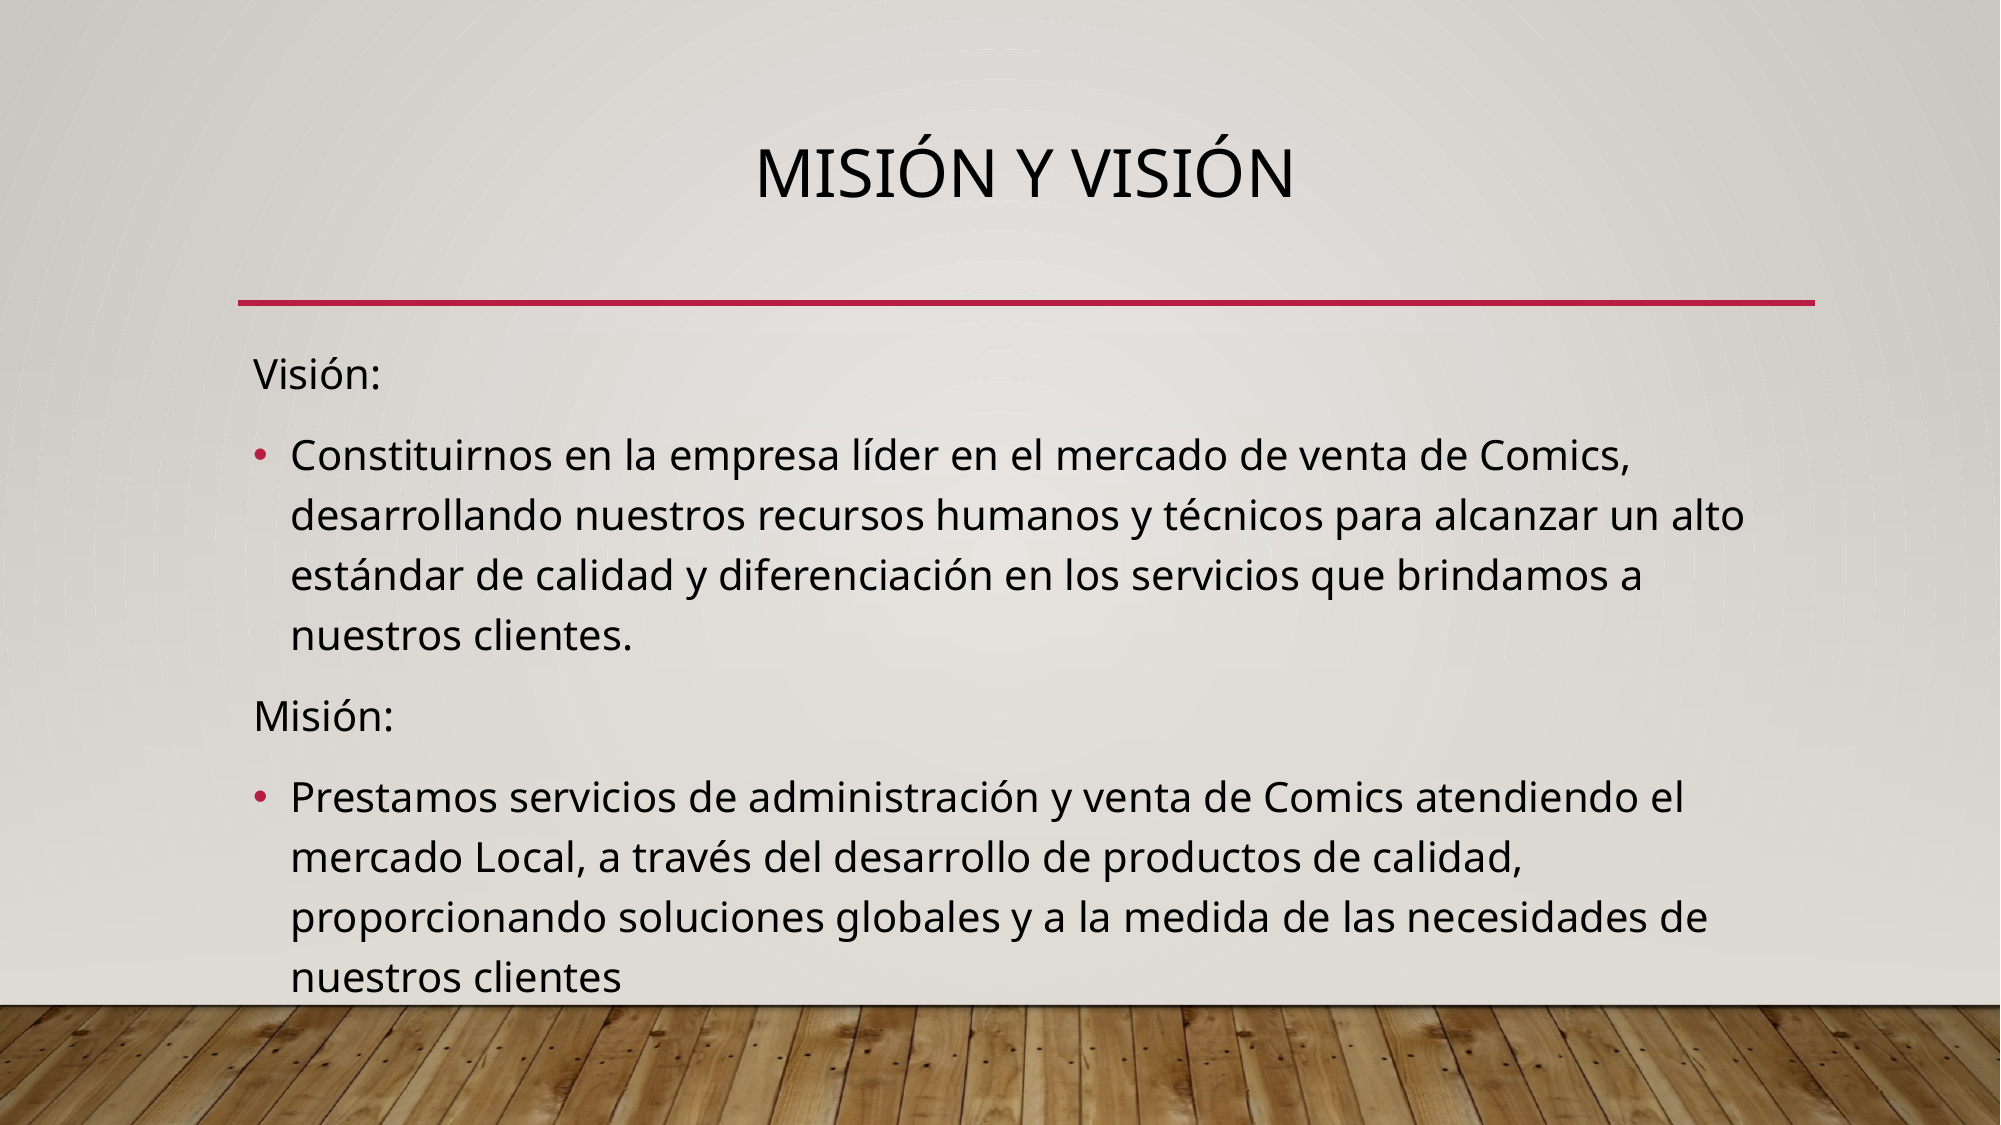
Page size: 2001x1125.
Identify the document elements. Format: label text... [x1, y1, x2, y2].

title Misión y Visión [238, 131, 1814, 305]
picture [0, 1005, 2000, 1125]
list Visión: Constituirnos en la empresa líder en el mercado de venta de Comics, desarrollando nuestros recursos humanos y técnicos para alcanzar un alto estándar de calidad y diferenciación en los servicios que brindamos a nuestros clientes. Misión: Prestamos servicios de administración y venta de Comics atendiendo el mercado Local, a través del desarrollo de productos de calidad, proporcionando soluciones globales y a la medida de las necesidades de nuestros clientes [238, 330, 1814, 897]
